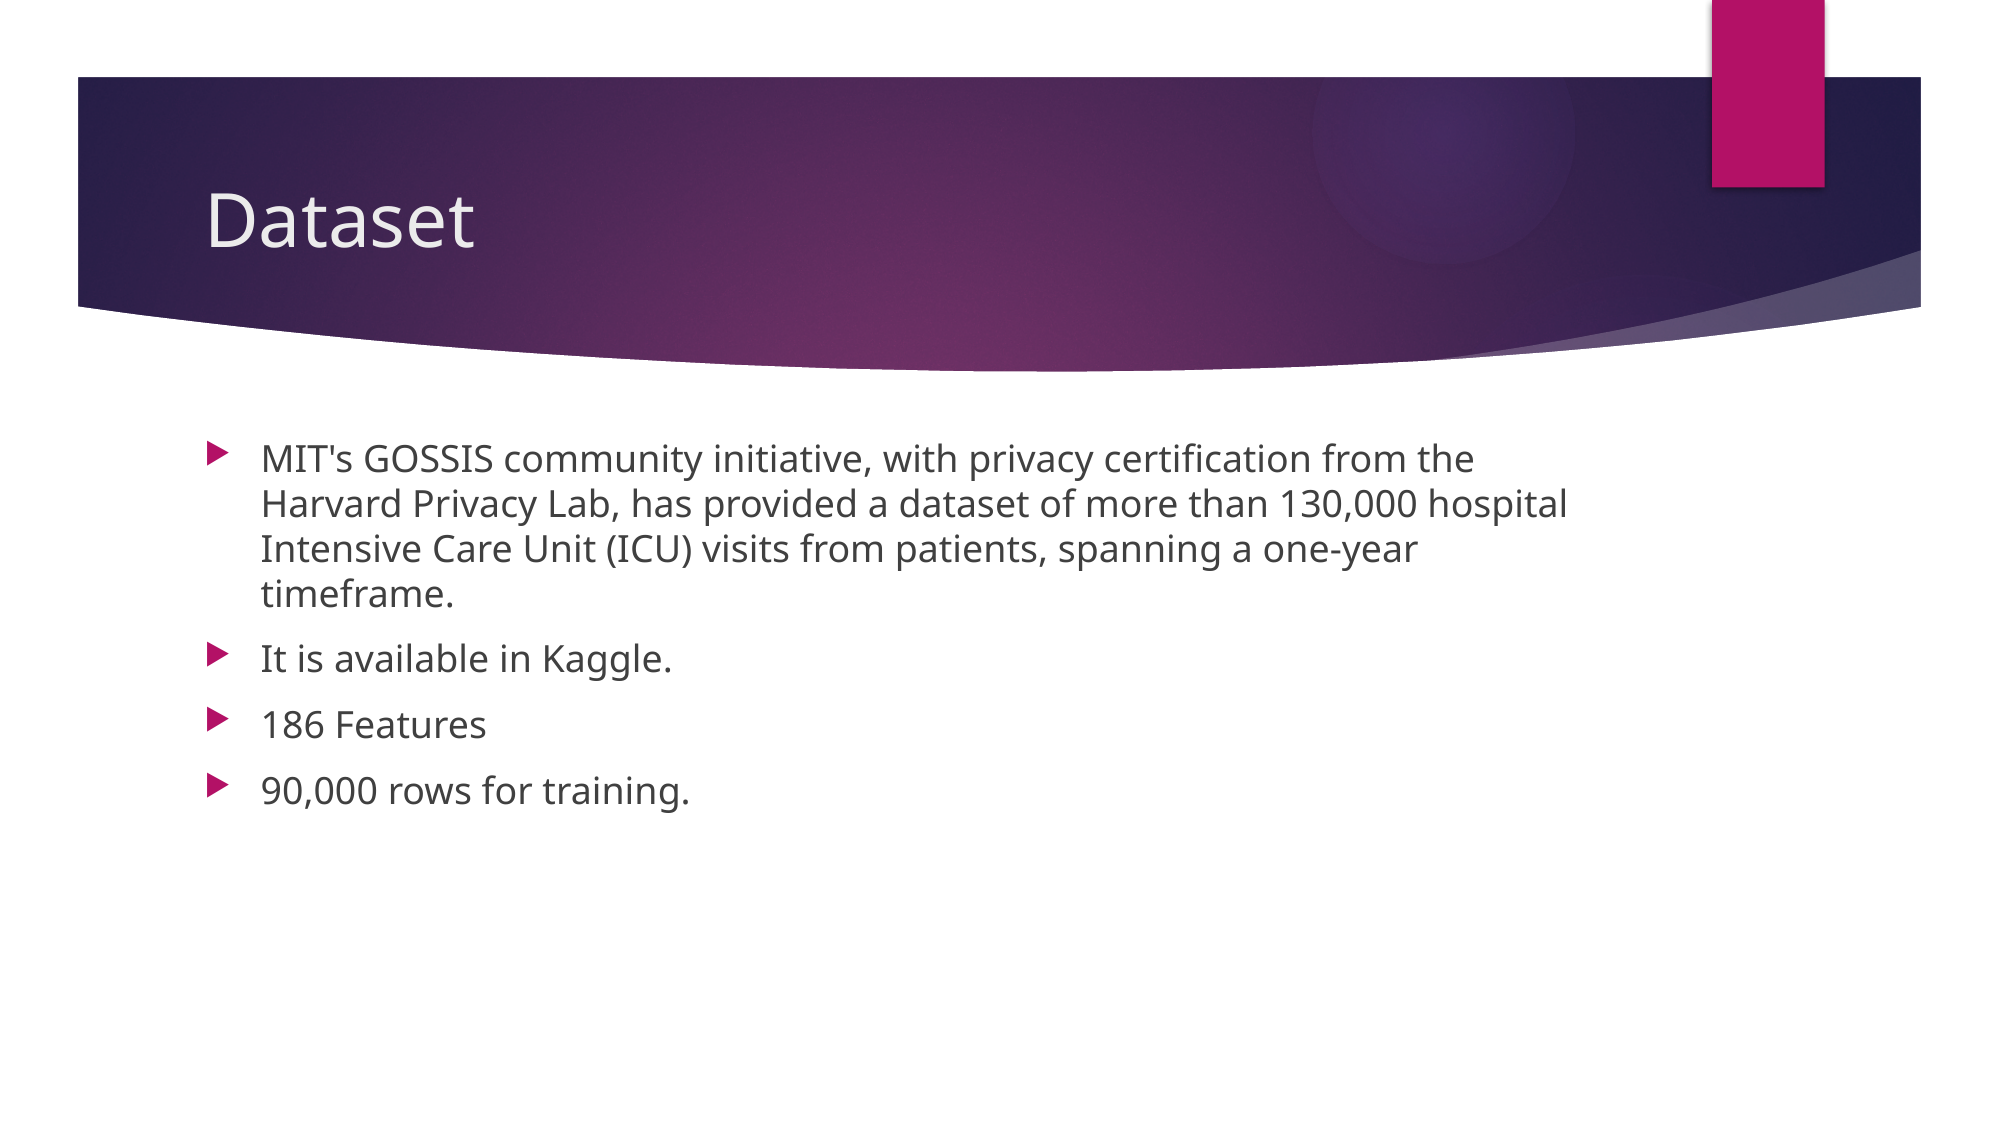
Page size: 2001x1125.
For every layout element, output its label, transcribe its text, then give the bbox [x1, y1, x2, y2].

list MIT's GOSSIS community initiative, with privacy certification from the Harvard Privacy Lab, has provided a dataset of more than 130,000 hospital Intensive Care Unit (ICU) visits from patients, spanning a one-year timeframe. It is available in Kaggle. 186 Features 90,000 rows for training. [189, 427, 1638, 988]
title Dataset [189, 159, 1627, 276]
